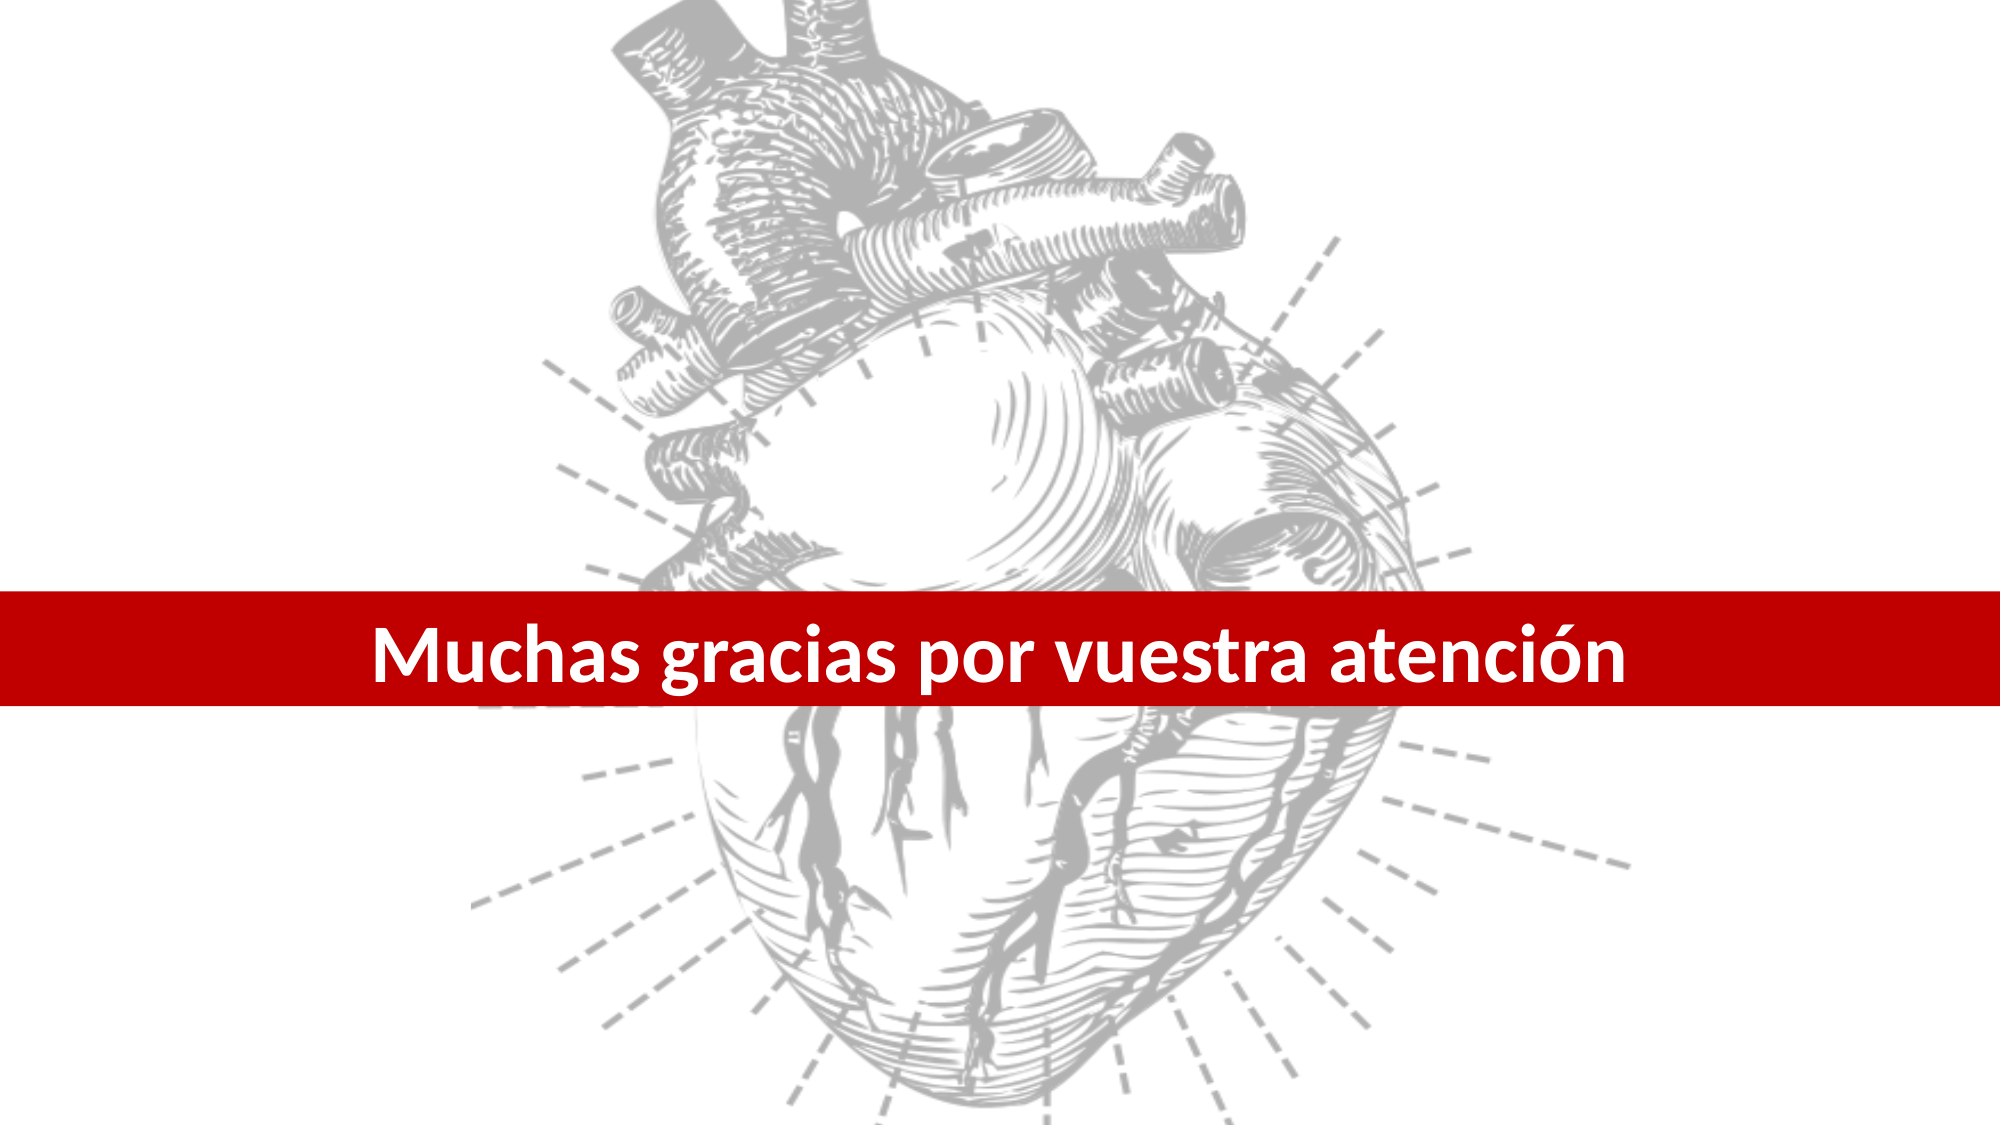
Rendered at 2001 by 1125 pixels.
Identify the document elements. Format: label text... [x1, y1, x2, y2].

text_box Muchas gracias por vuestra atención [0, 591, 2000, 707]
text_box [470, 707, 1675, 1125]
text_box [470, 0, 1675, 591]
